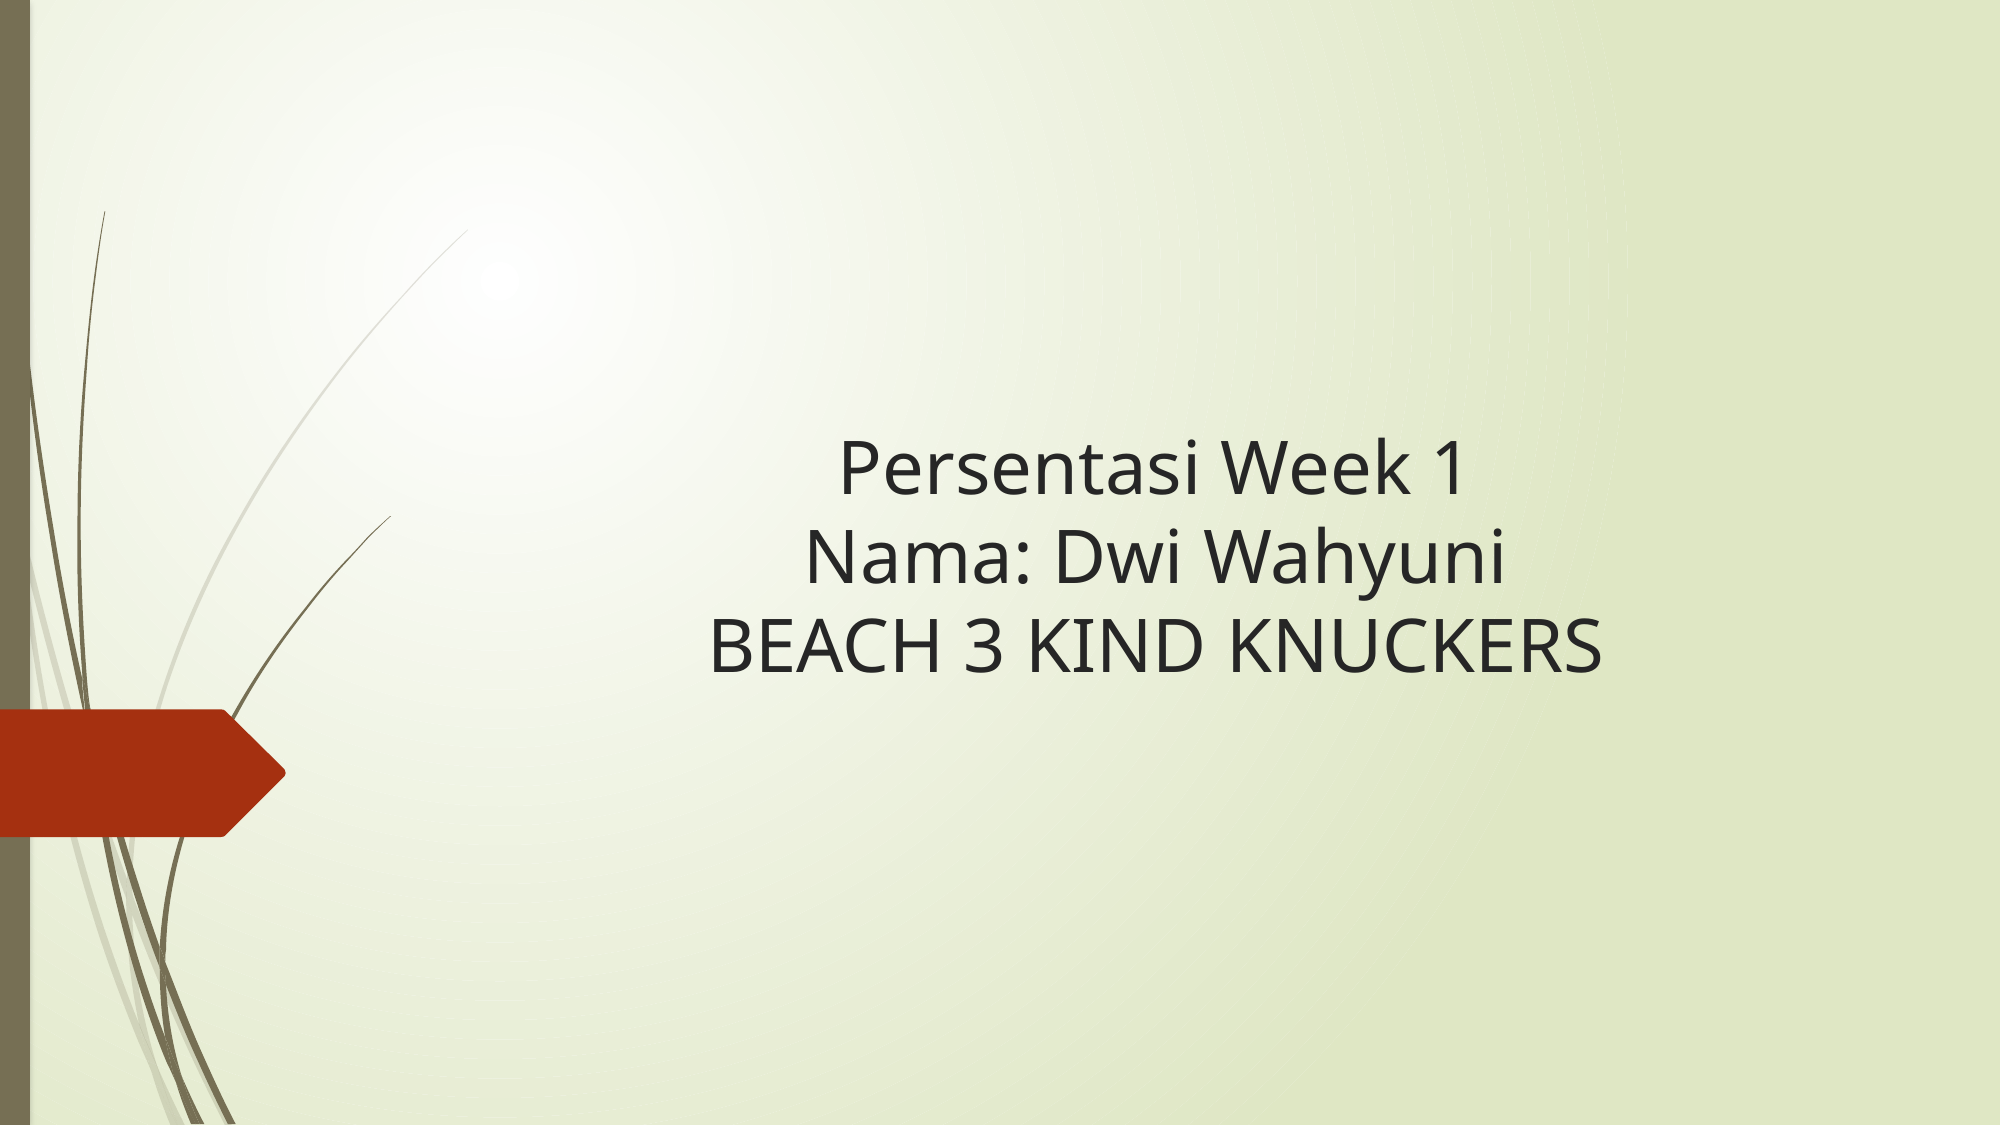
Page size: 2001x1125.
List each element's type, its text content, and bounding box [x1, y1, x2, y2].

title Persentasi Week 1 Nama: Dwi Wahyuni BEACH 3 KIND KNUCKERS [424, 412, 1888, 783]
subtitle [424, 783, 1888, 969]
